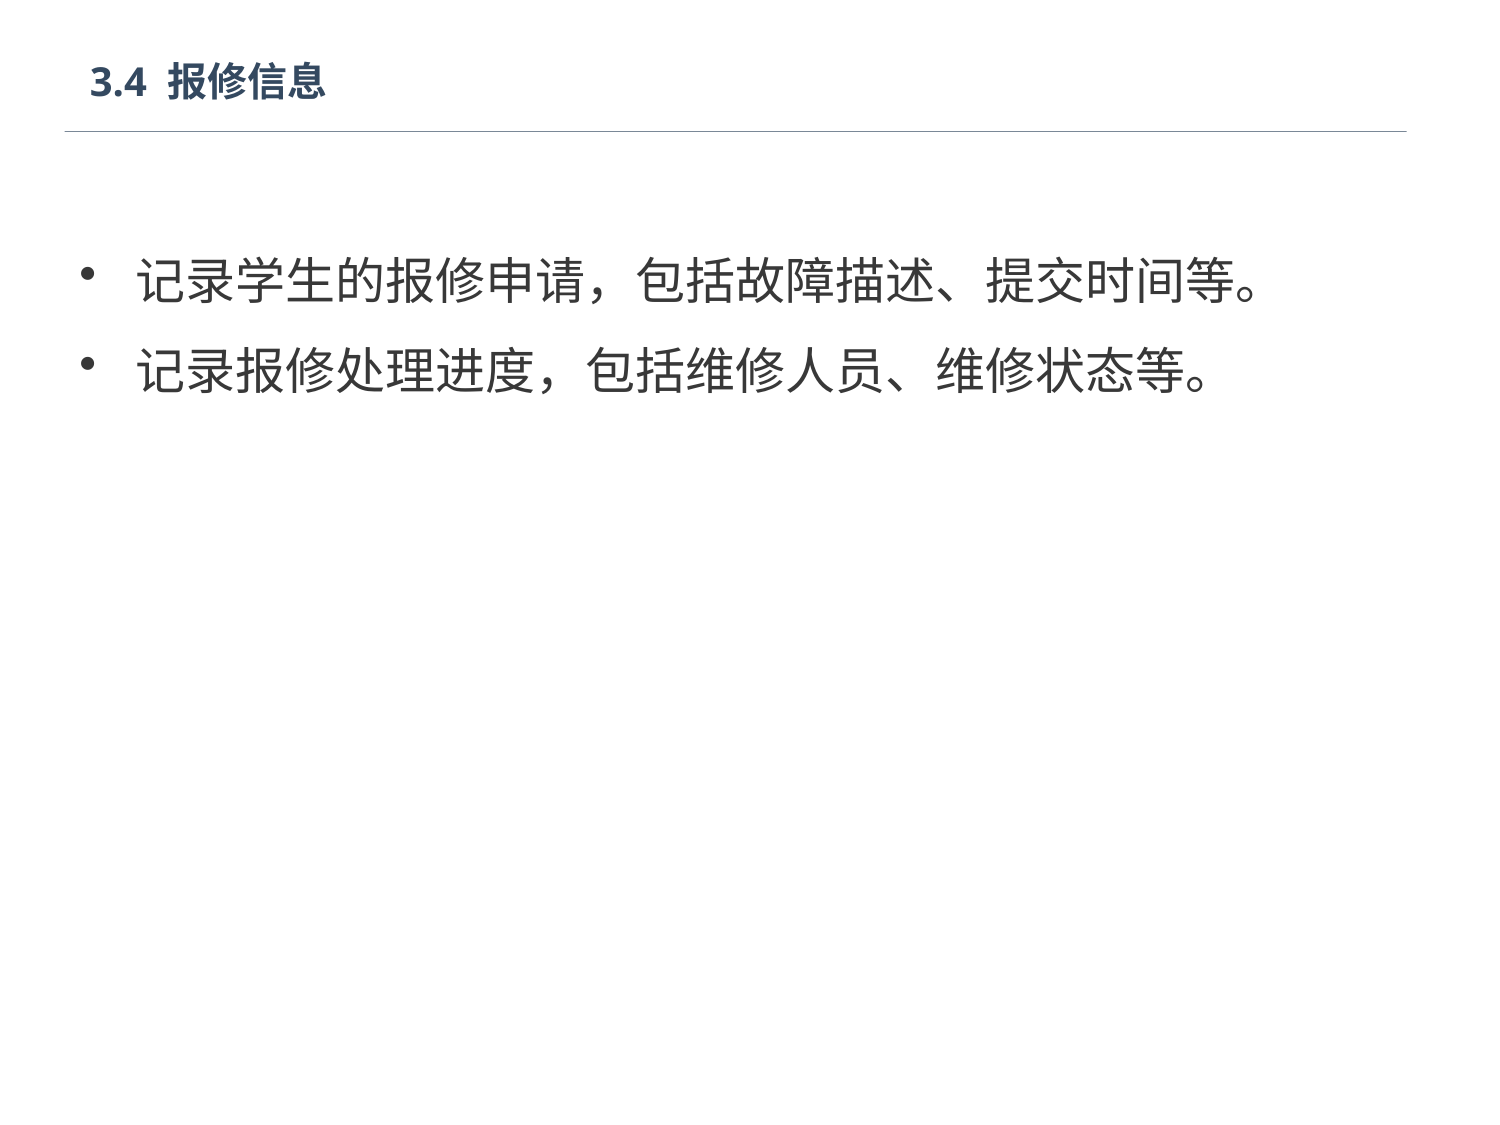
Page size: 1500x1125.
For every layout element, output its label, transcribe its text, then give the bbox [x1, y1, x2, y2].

text_box 记录学生的报修申请，包括故障描述、提交时间等。 记录报修处理进度，包括维修人员、维修状态等。 [64, 212, 1288, 413]
text_box 3.4 报修信息 [64, 30, 1407, 132]
